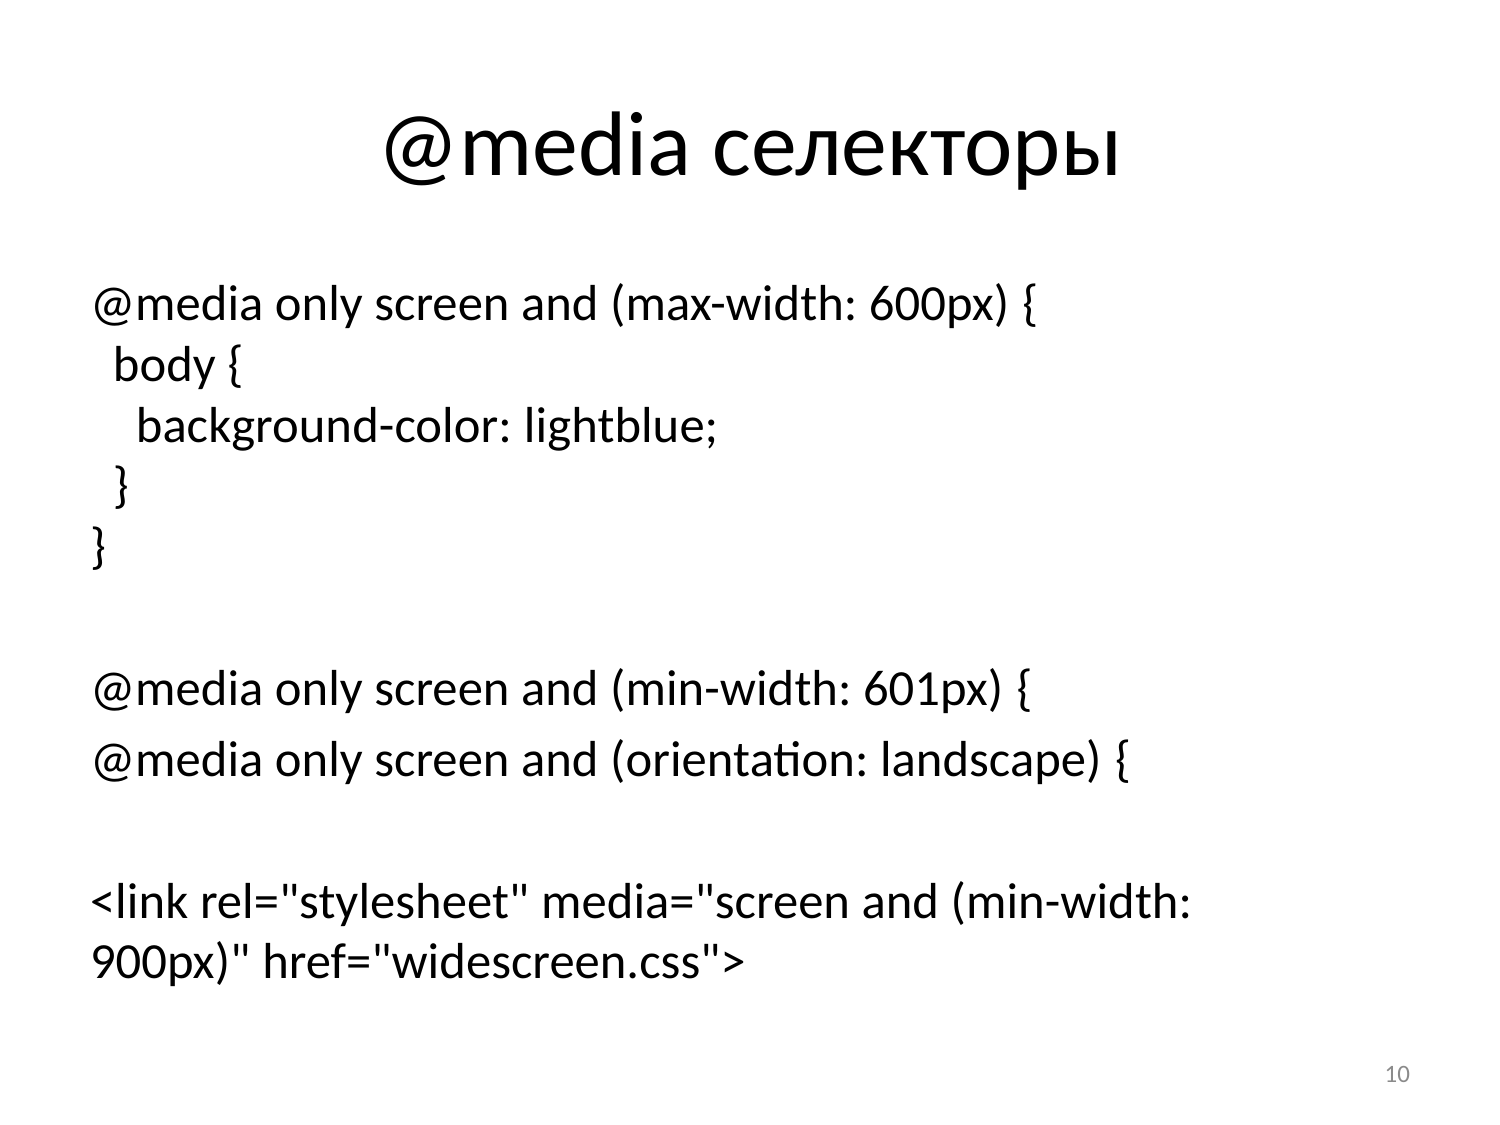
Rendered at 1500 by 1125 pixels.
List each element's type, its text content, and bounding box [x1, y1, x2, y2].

slide_number 10 [1074, 1042, 1425, 1103]
title @media селекторы [75, 45, 1425, 233]
list @media only screen and (max-width: 600px) { body { background-color: lightblue; } } @media only screen and (min-width: 601px) { @media only screen and (orientation: landscape) { <link rel="stylesheet" media="screen and (min-width: 900px)" href="widescreen.css"> [75, 262, 1425, 1005]
